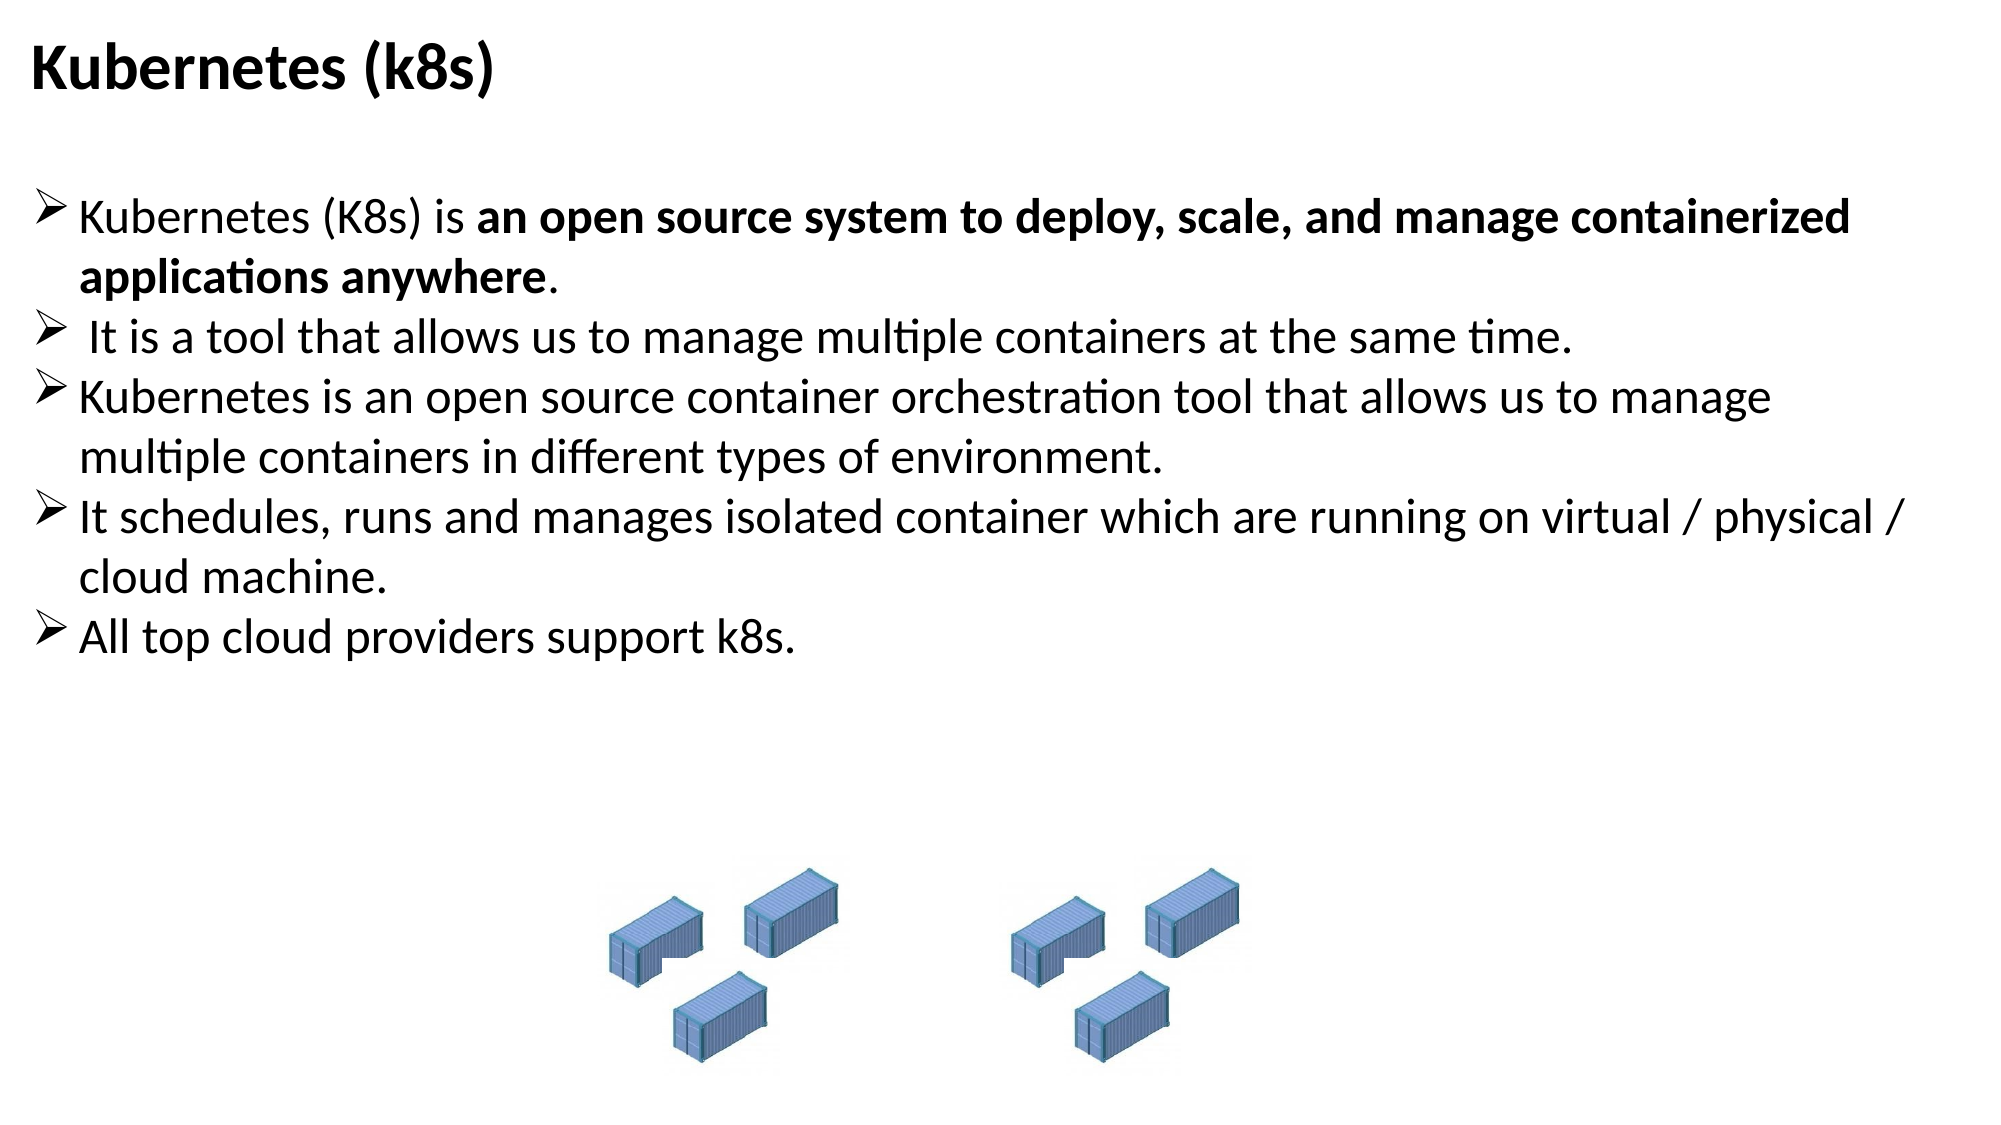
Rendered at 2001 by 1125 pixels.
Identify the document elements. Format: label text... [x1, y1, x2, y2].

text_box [597, 855, 1252, 1076]
text_box Kubernetes (k8s) Kubernetes (K8s) is an open source system to deploy, scale, and manage containerized applications anywhere. It is a tool that allows us to manage multiple containers at the same time. Kubernetes is an open source container orchestration tool that allows us to manage multiple containers in different types of environment. It schedules, runs and manages isolated container which are running on virtual / physical / cloud machine. All top cloud providers support k8s. [17, 15, 1940, 861]
